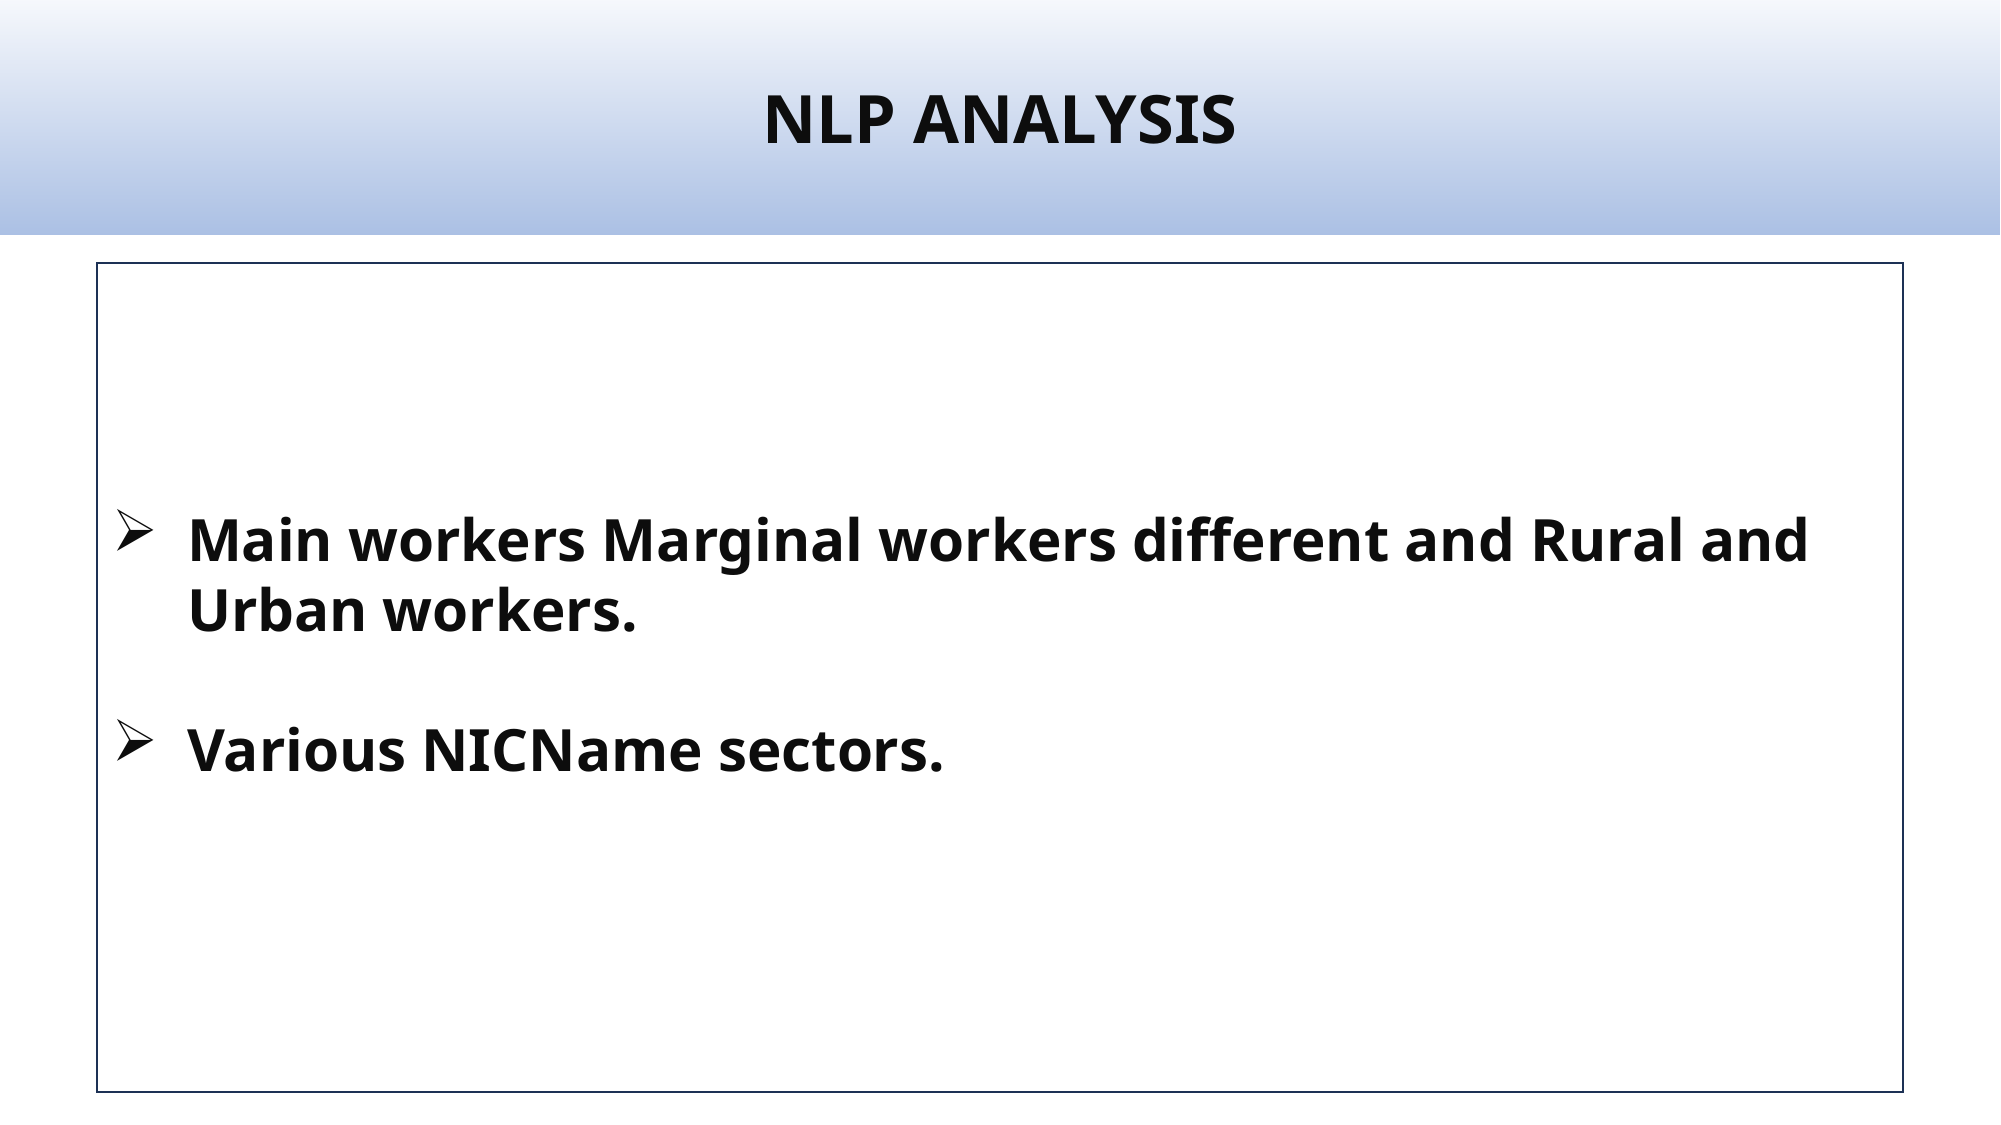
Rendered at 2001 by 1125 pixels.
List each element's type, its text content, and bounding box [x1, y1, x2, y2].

text_box Main workers Marginal workers different and Rural and Urban workers. Various NICName sectors. [96, 262, 1904, 1093]
text_box NLP ANALYSIS [0, 0, 2000, 235]
